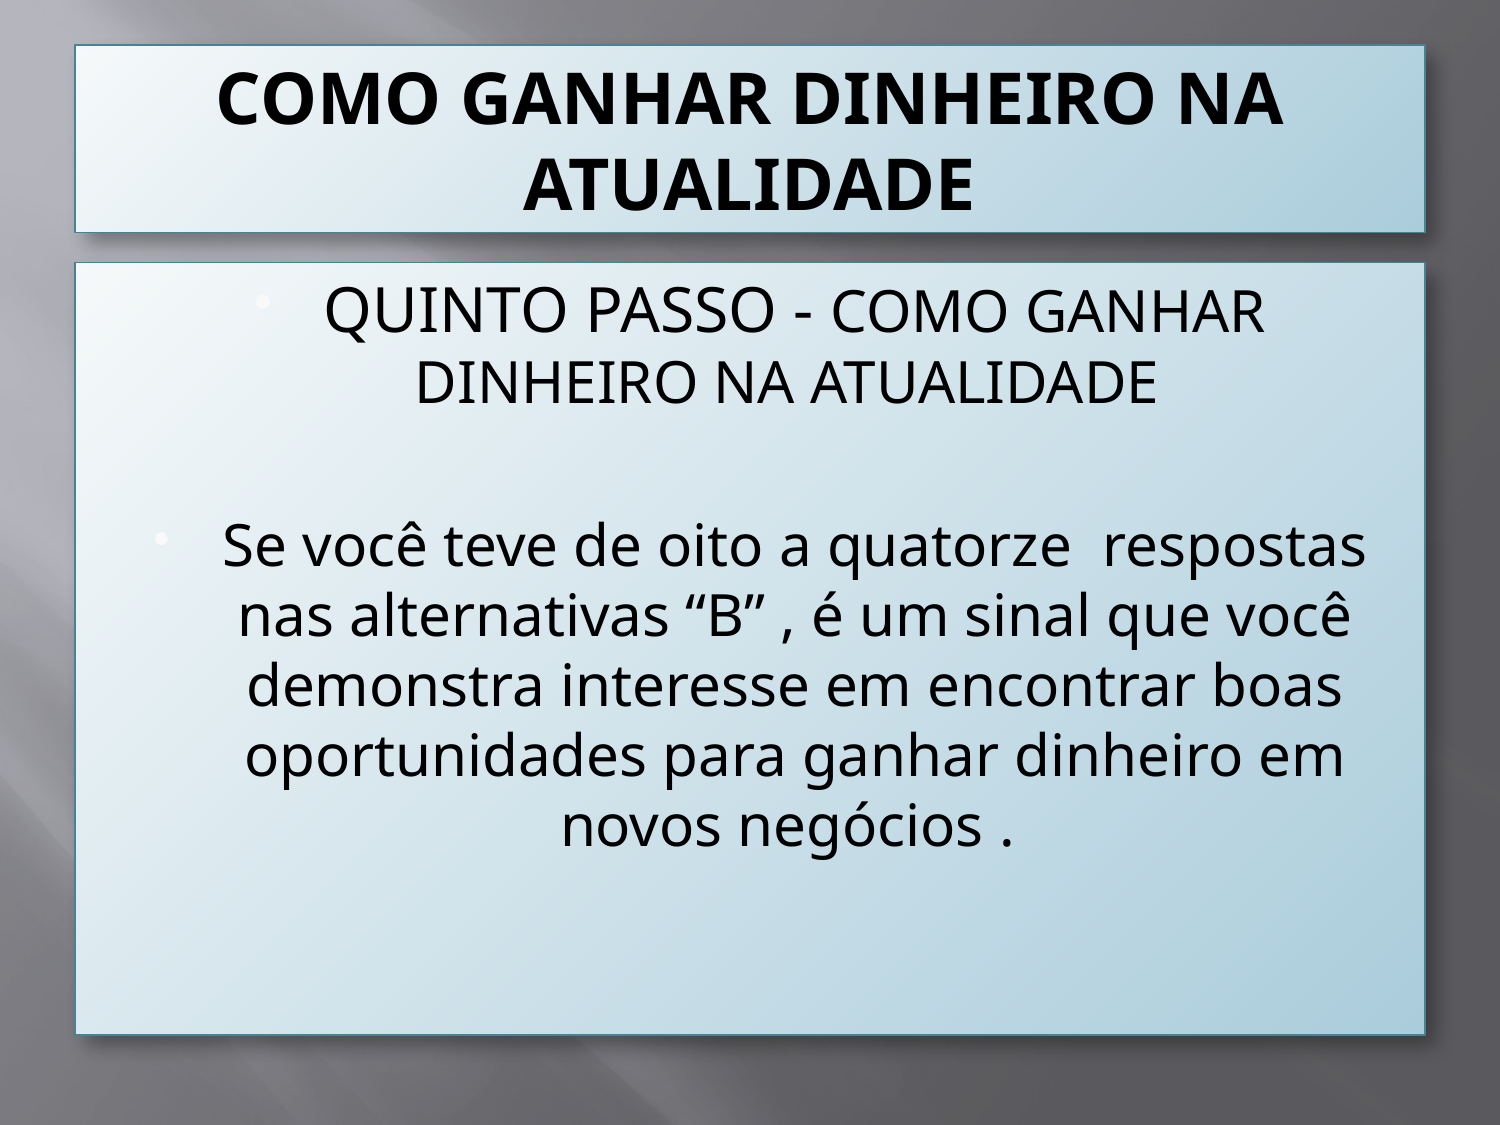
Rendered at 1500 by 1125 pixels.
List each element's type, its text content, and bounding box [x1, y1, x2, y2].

list QUINTO PASSO - COMO GANHAR DINHEIRO NA ATUALIDADE Se você teve de oito a quatorze respostas nas alternativas “B” , é um sinal que você demonstra interesse em encontrar boas oportunidades para ganhar dinheiro em novos negócios . [74, 262, 1426, 1036]
title COMO GANHAR DINHEIRO NA ATUALIDADE [74, 44, 1426, 233]
